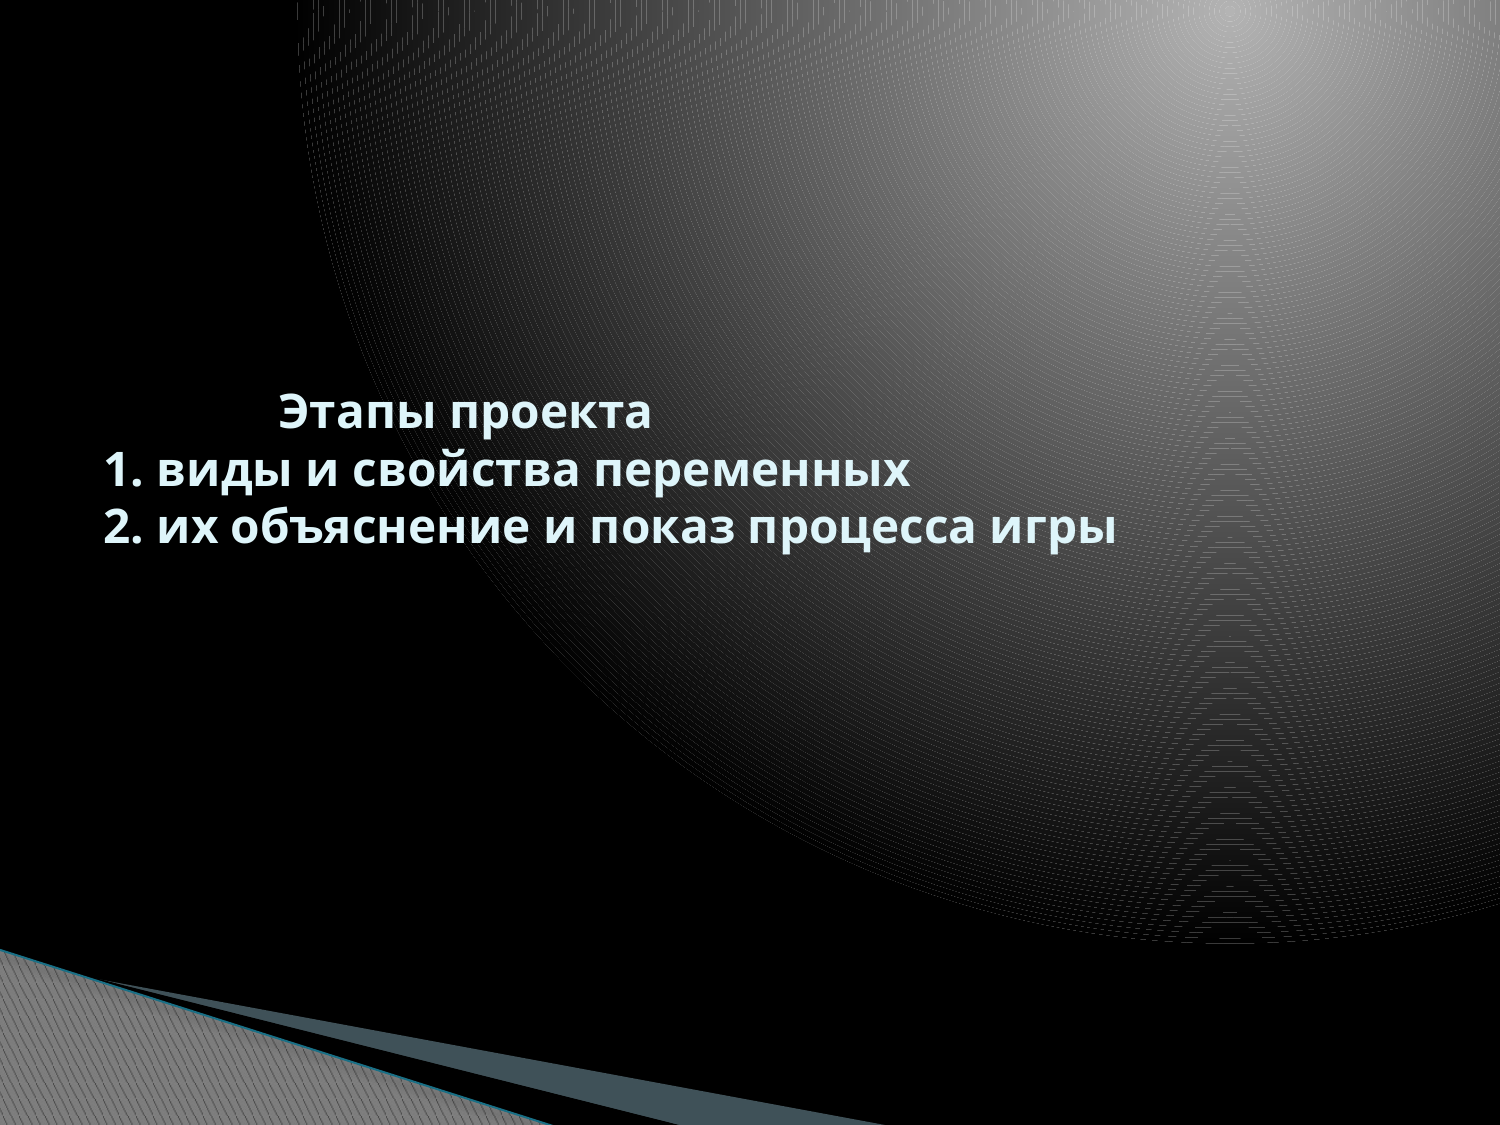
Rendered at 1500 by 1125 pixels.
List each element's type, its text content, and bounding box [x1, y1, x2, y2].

title Этапы проекта 1. виды и свойства переменных 2. их объяснение и показ процесса игры [88, 373, 1439, 561]
picture [0, 952, 543, 1125]
